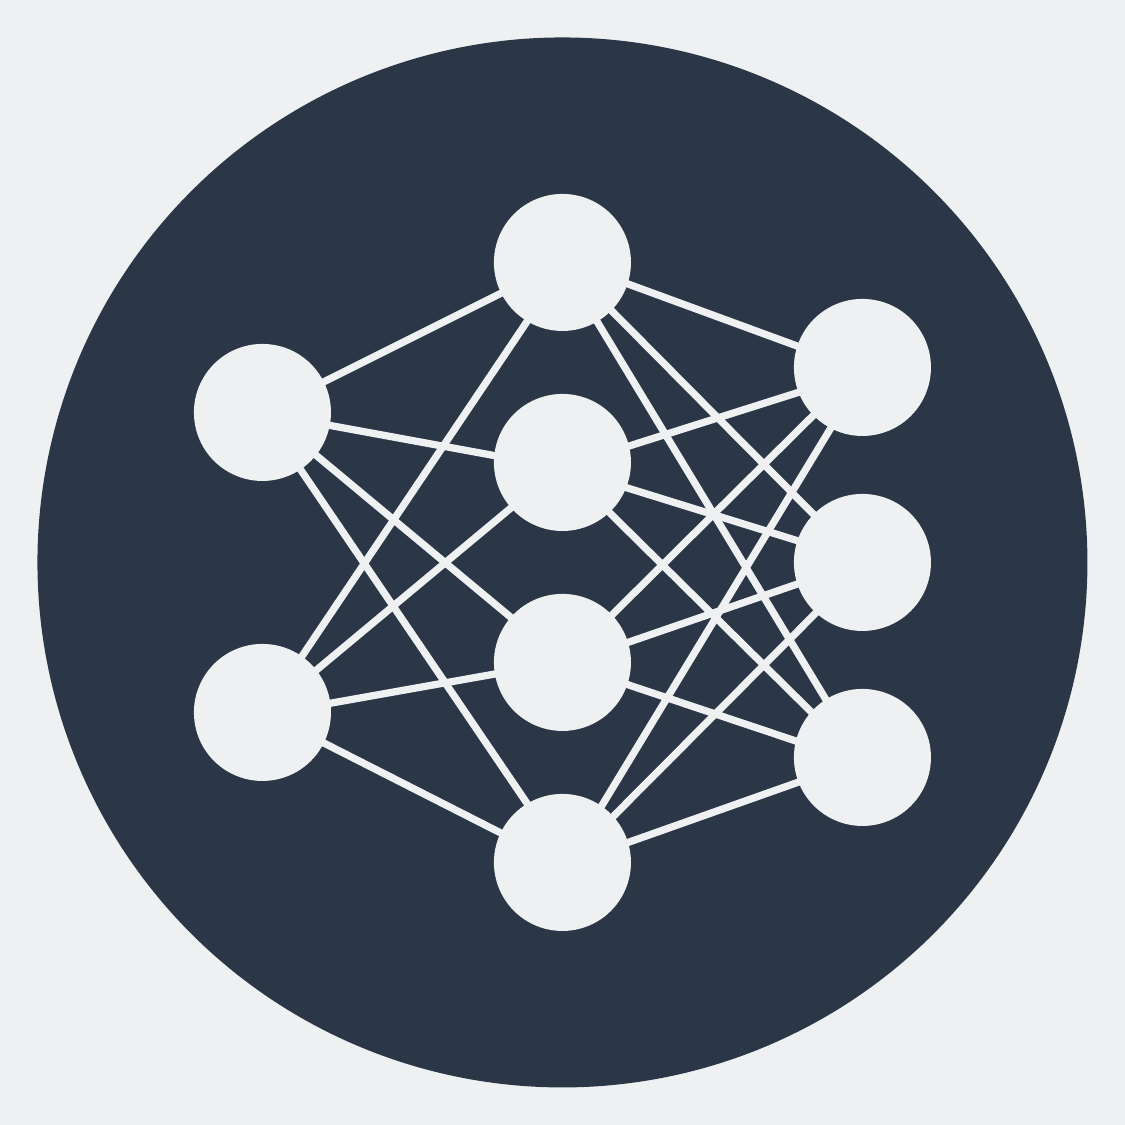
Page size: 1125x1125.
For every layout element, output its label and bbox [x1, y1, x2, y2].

text_box [262, 268, 561, 464]
text_box [493, 193, 631, 262]
text_box [193, 643, 262, 781]
text_box [193, 343, 262, 481]
text_box [36, 36, 1089, 1089]
text_box [566, 369, 867, 865]
text_box [867, 494, 931, 631]
text_box [262, 262, 561, 268]
text_box [561, 262, 863, 760]
text_box [262, 711, 563, 865]
text_box [493, 865, 631, 931]
text_box [264, 661, 561, 711]
text_box [262, 464, 561, 711]
text_box [863, 298, 931, 436]
text_box [566, 758, 865, 865]
text_box [867, 689, 931, 826]
text_box [564, 564, 864, 866]
text_box [264, 416, 561, 464]
